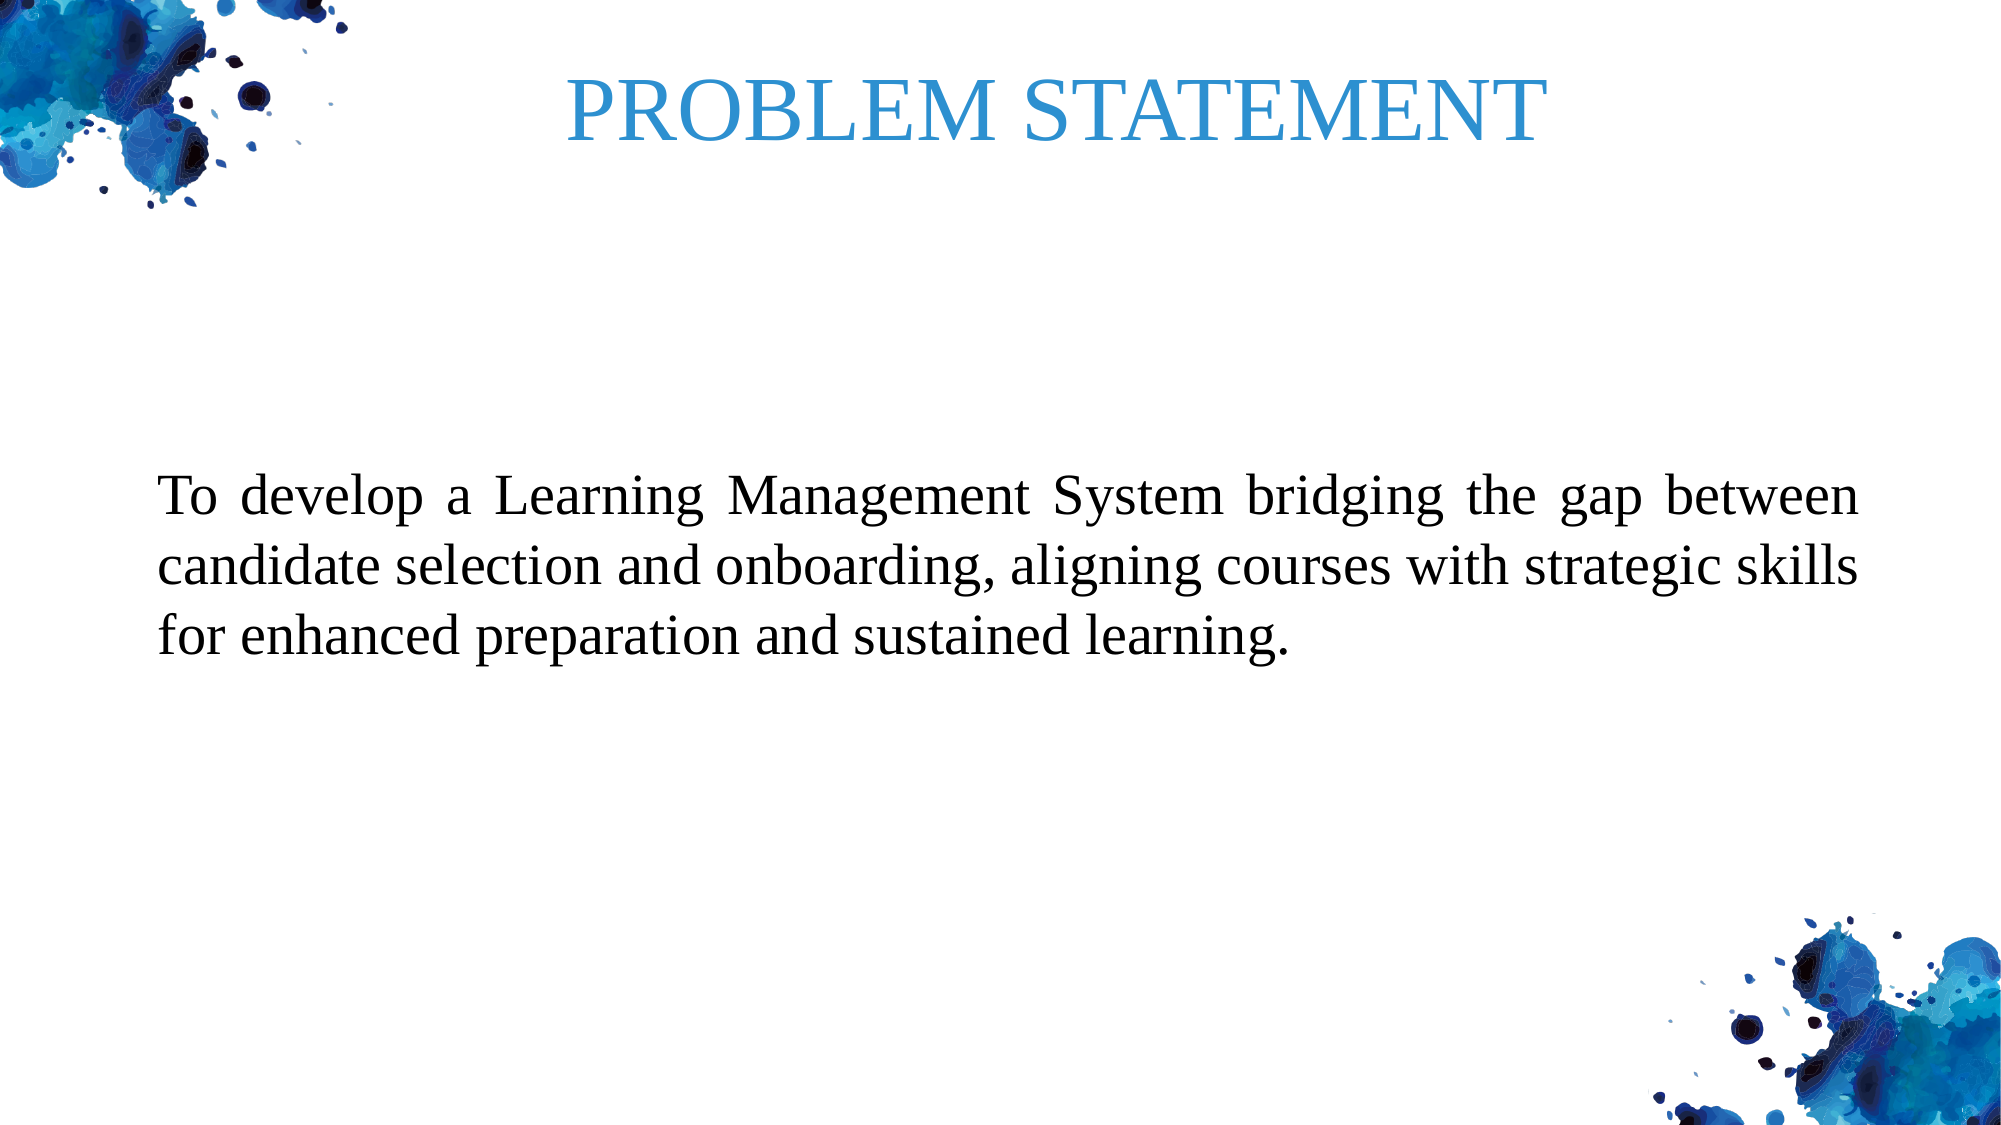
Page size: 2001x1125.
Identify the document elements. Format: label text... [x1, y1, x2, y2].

picture [1932, 1112, 1943, 1125]
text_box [0, 0, 1694, 211]
text_box To develop a Learning Management System bridging the gap between candidate selection and onboarding, aligning courses with strategic skills for enhanced preparation and sustained learning. [142, 448, 1876, 674]
picture [1648, 913, 2001, 1125]
